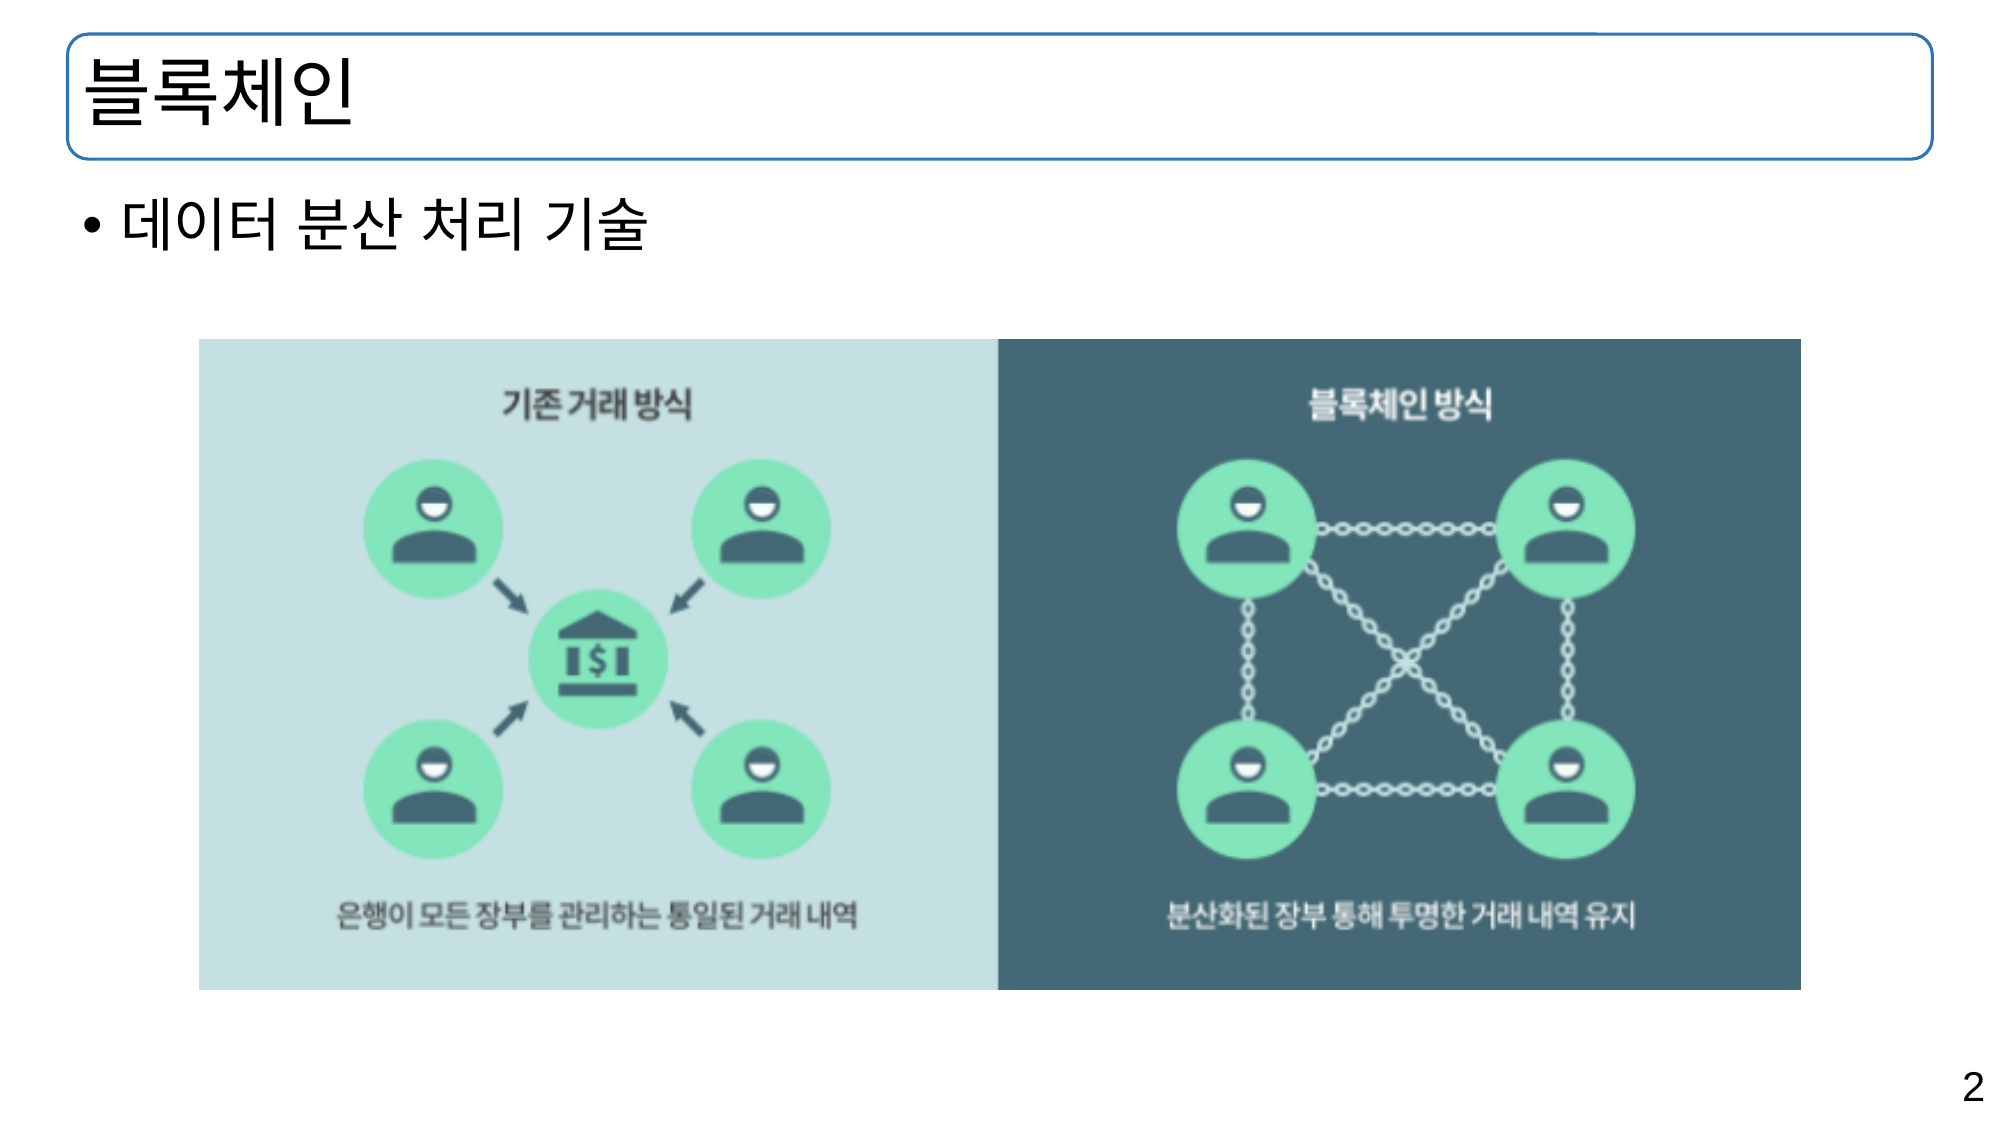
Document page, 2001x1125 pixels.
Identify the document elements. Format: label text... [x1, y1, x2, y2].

title 블록체인 [67, 34, 1933, 160]
picture [199, 339, 1801, 990]
list 데이터 분산 처리 기술 [67, 189, 1933, 1019]
